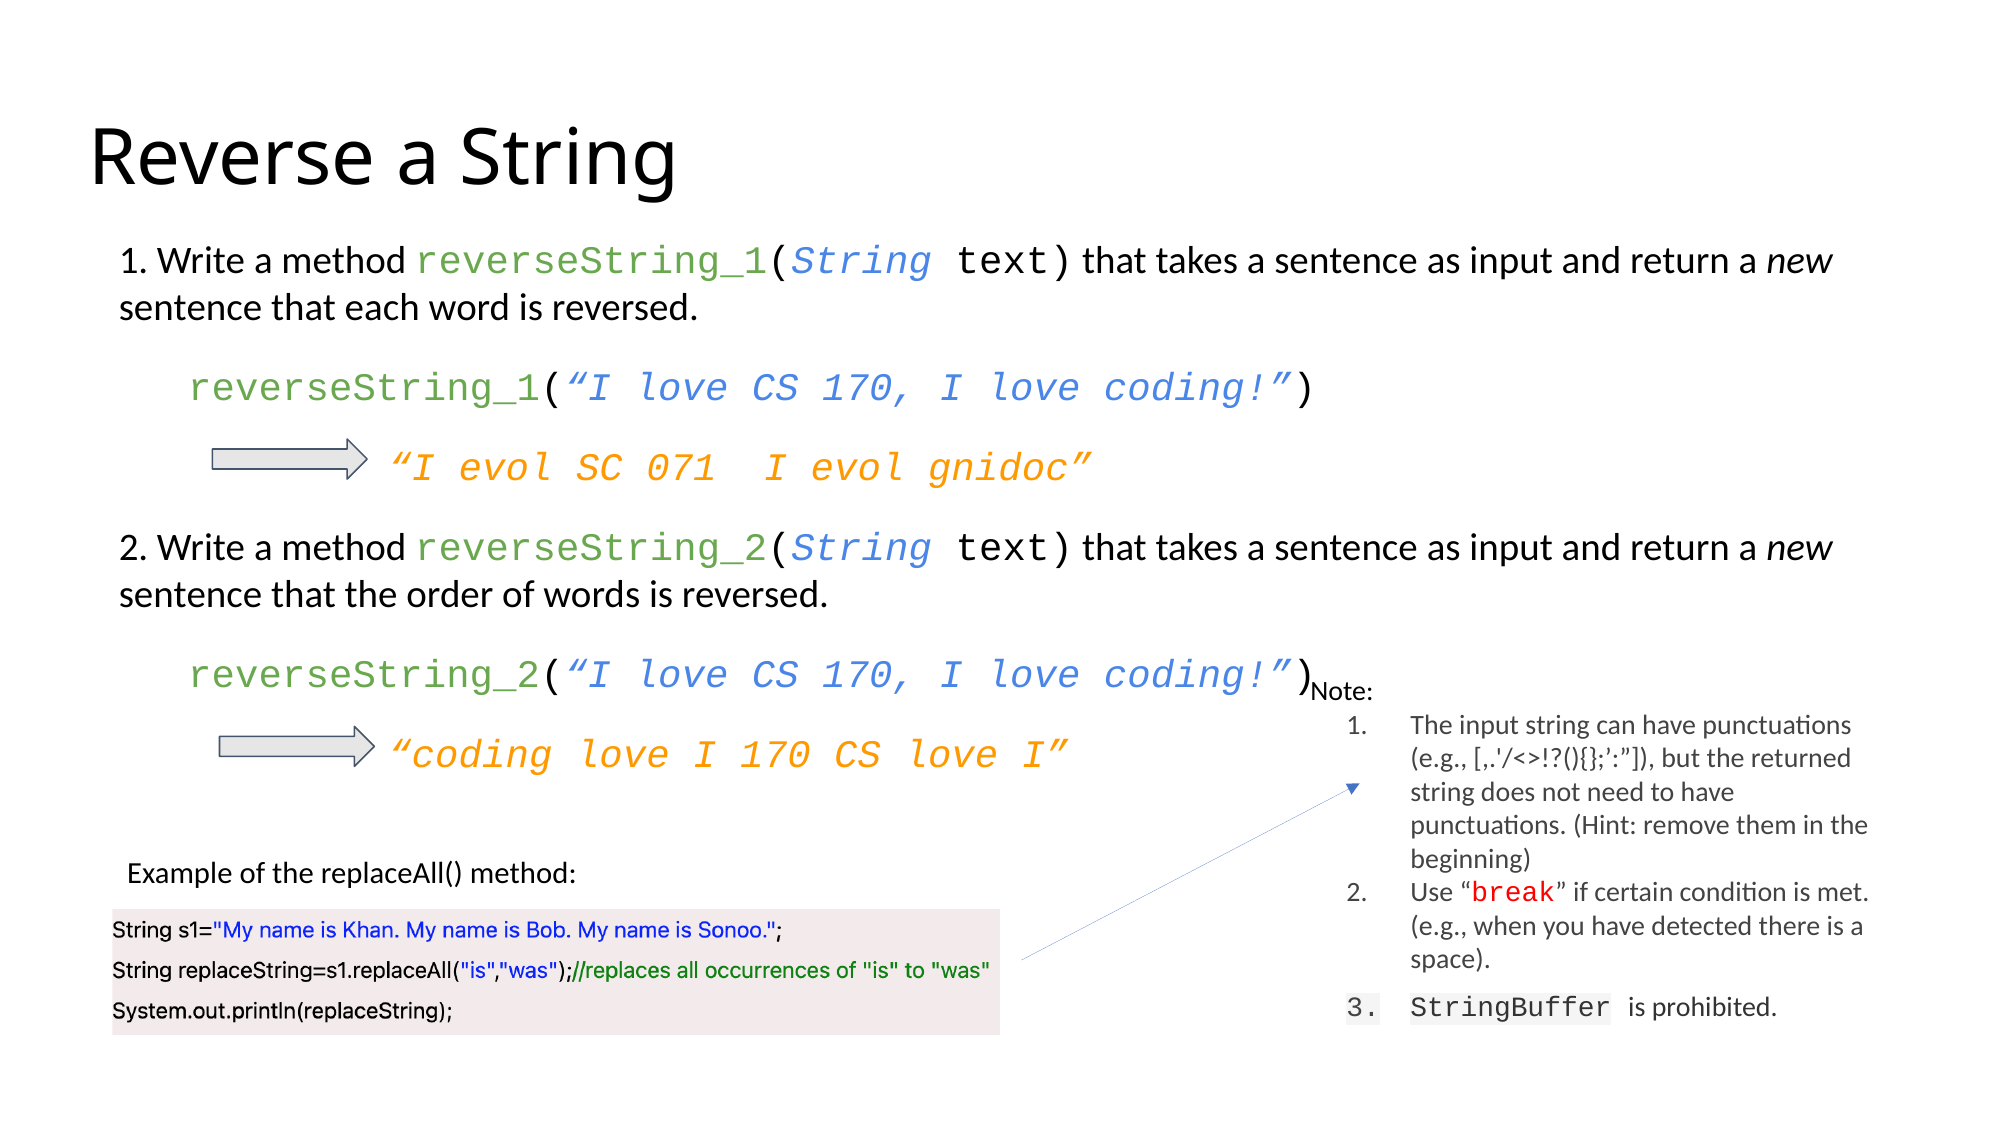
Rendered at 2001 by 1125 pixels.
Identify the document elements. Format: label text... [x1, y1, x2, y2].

text_box Note: The input string can have punctuations (e.g., [,.'/<>!?(){};’:”]), but the returned string does not need to have punctuations. (Hint: remove them in the beginning) Use “break” if certain condition is met. (e.g., when you have detected there is a space). StringBuffer is prohibited. [1290, 652, 1902, 1042]
picture [112, 909, 1000, 1035]
title Reverse a String [68, 97, 1932, 214]
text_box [1021, 783, 1360, 961]
text_box Example of the replaceAll() method: [112, 845, 846, 897]
text_box [219, 726, 375, 767]
list 1. Write a method reverseString_1(String text) that takes a sentence as input and return a new sentence that each word is reversed. reverseString_1(“I love CS 170, I love coding!”) “I evol SC 071 I evol gnidoc” 2. Write a method reverseString_2(String text) that takes a sentence as input and return a new sentence that the order of words is reversed. reverseString_2(“I love CS 170, I love coding!”) “coding love I 170 CS love I” [68, 214, 1932, 1026]
text_box [212, 439, 368, 480]
